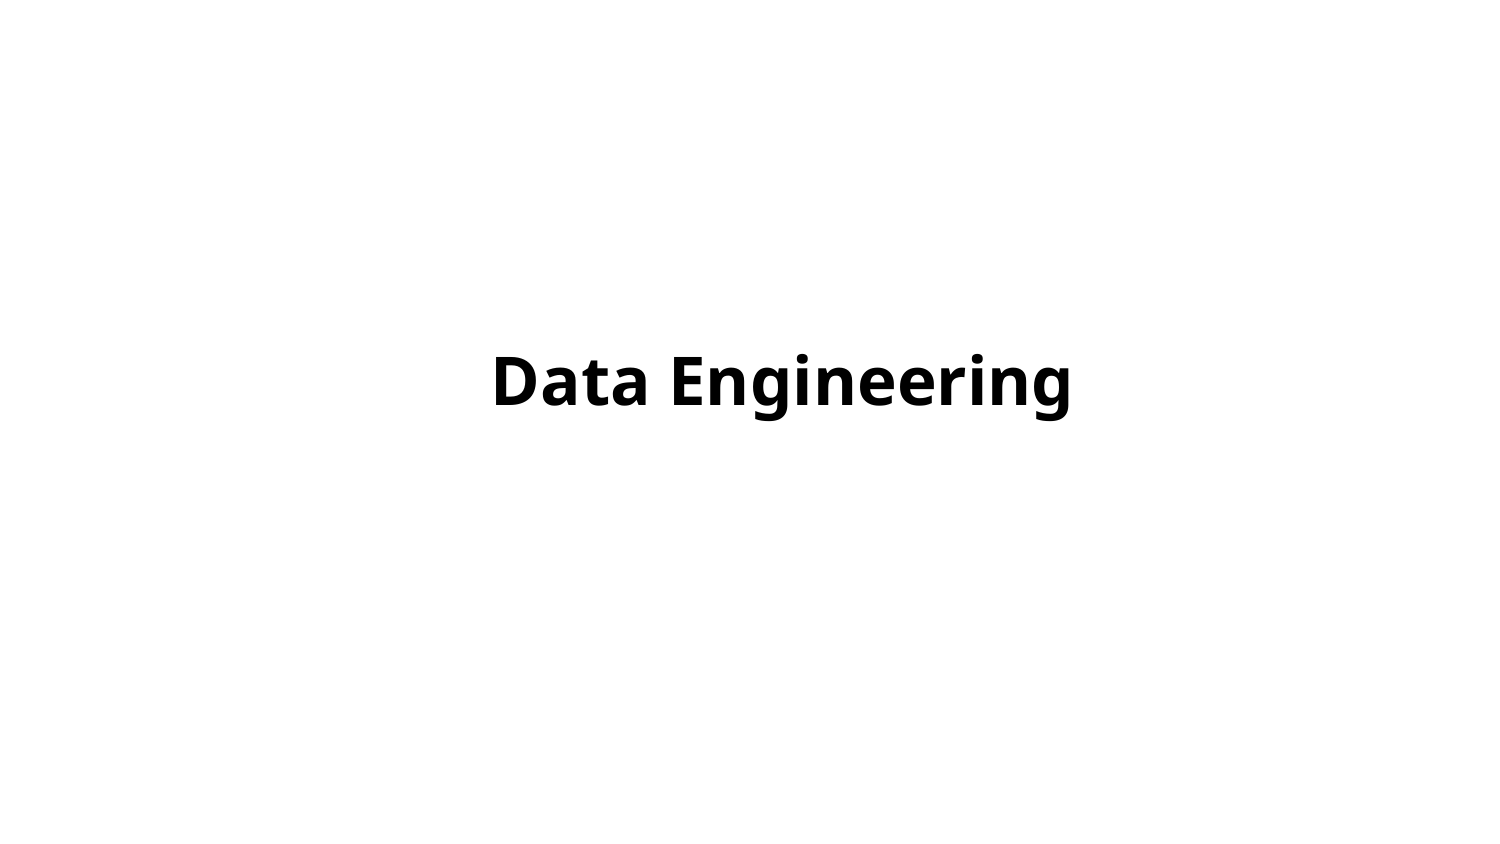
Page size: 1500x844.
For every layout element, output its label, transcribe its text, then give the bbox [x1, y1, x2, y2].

title Data Engineering [99, 341, 1393, 427]
